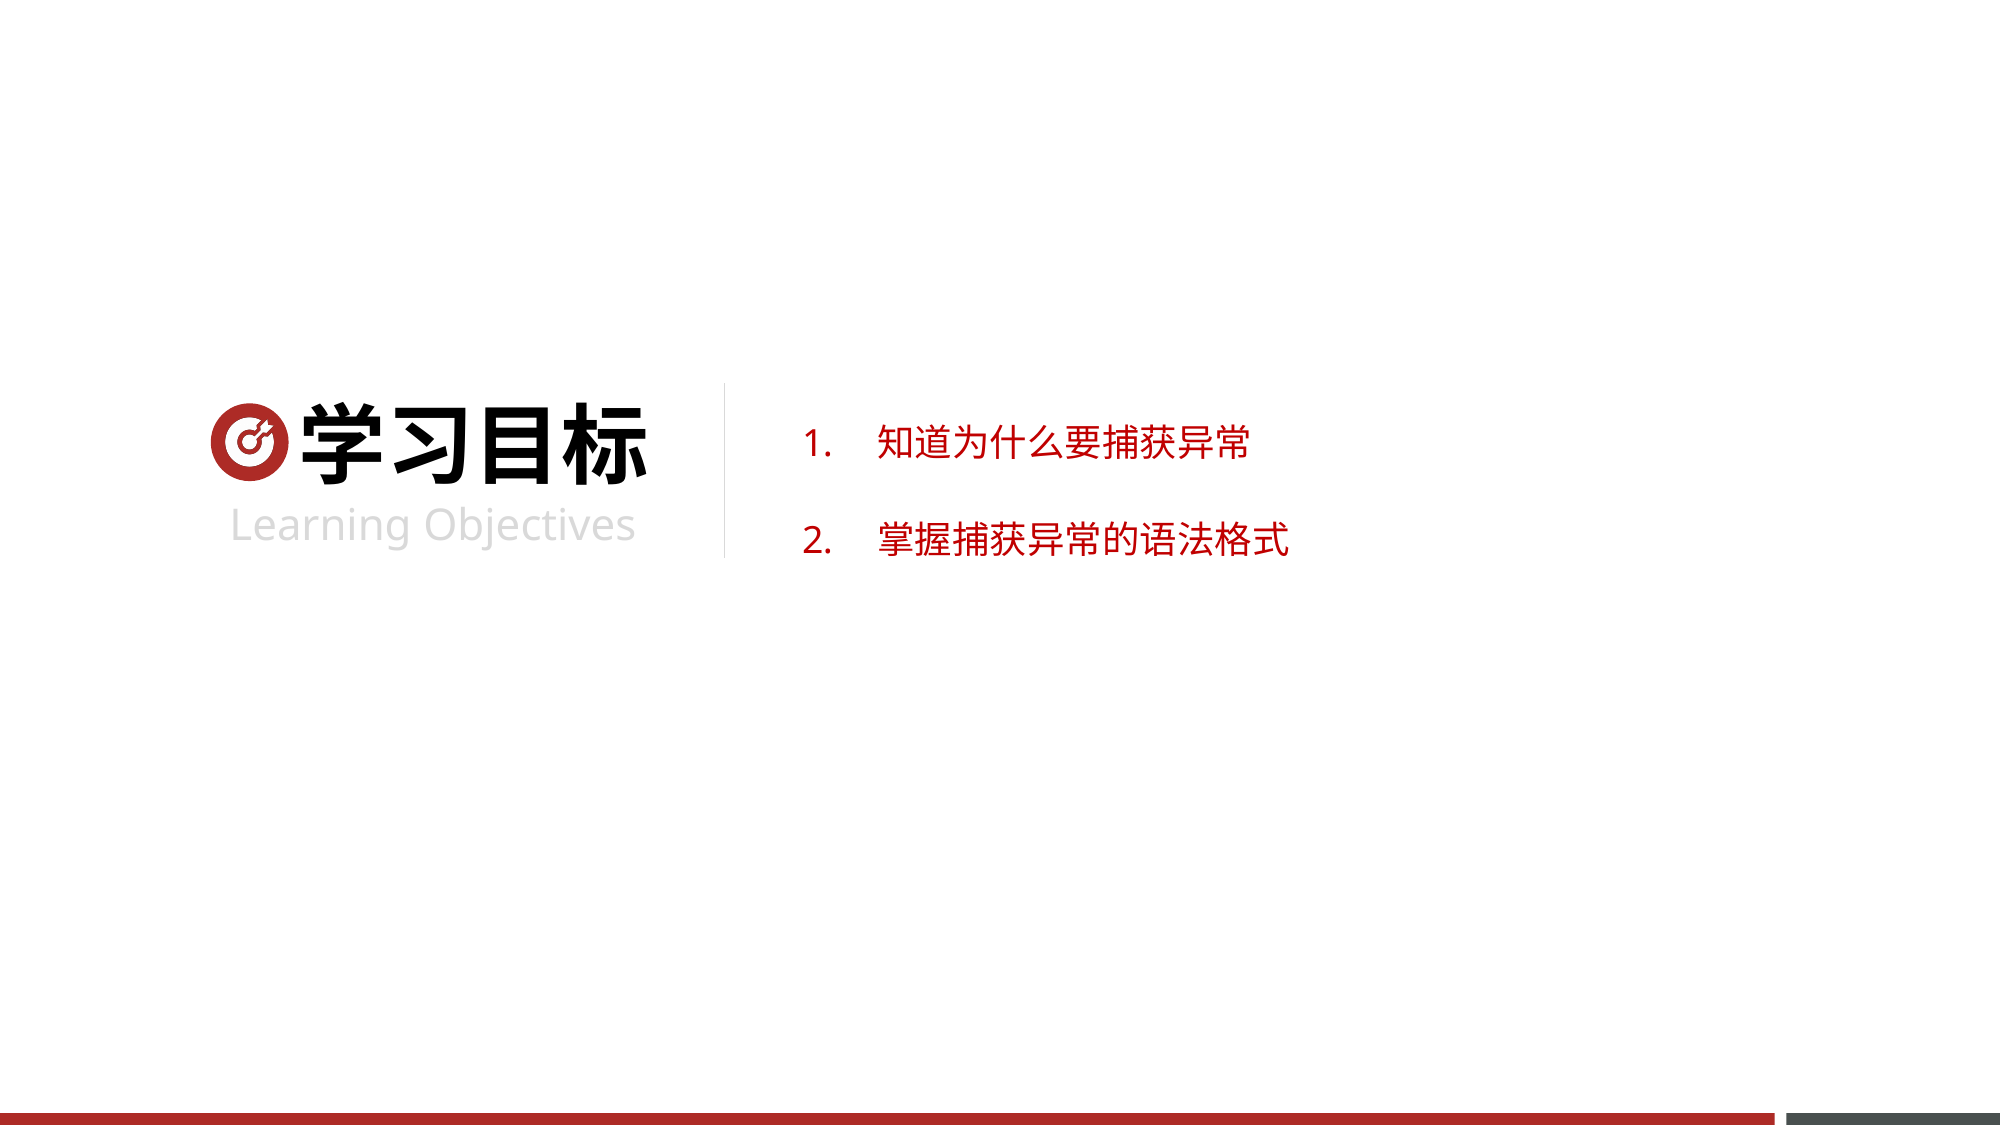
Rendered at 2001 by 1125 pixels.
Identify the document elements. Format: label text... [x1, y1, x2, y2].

list 知道为什么要捕获异常 掌握捕获异常的语法格式 [787, 69, 1879, 866]
picture [216, 408, 283, 476]
